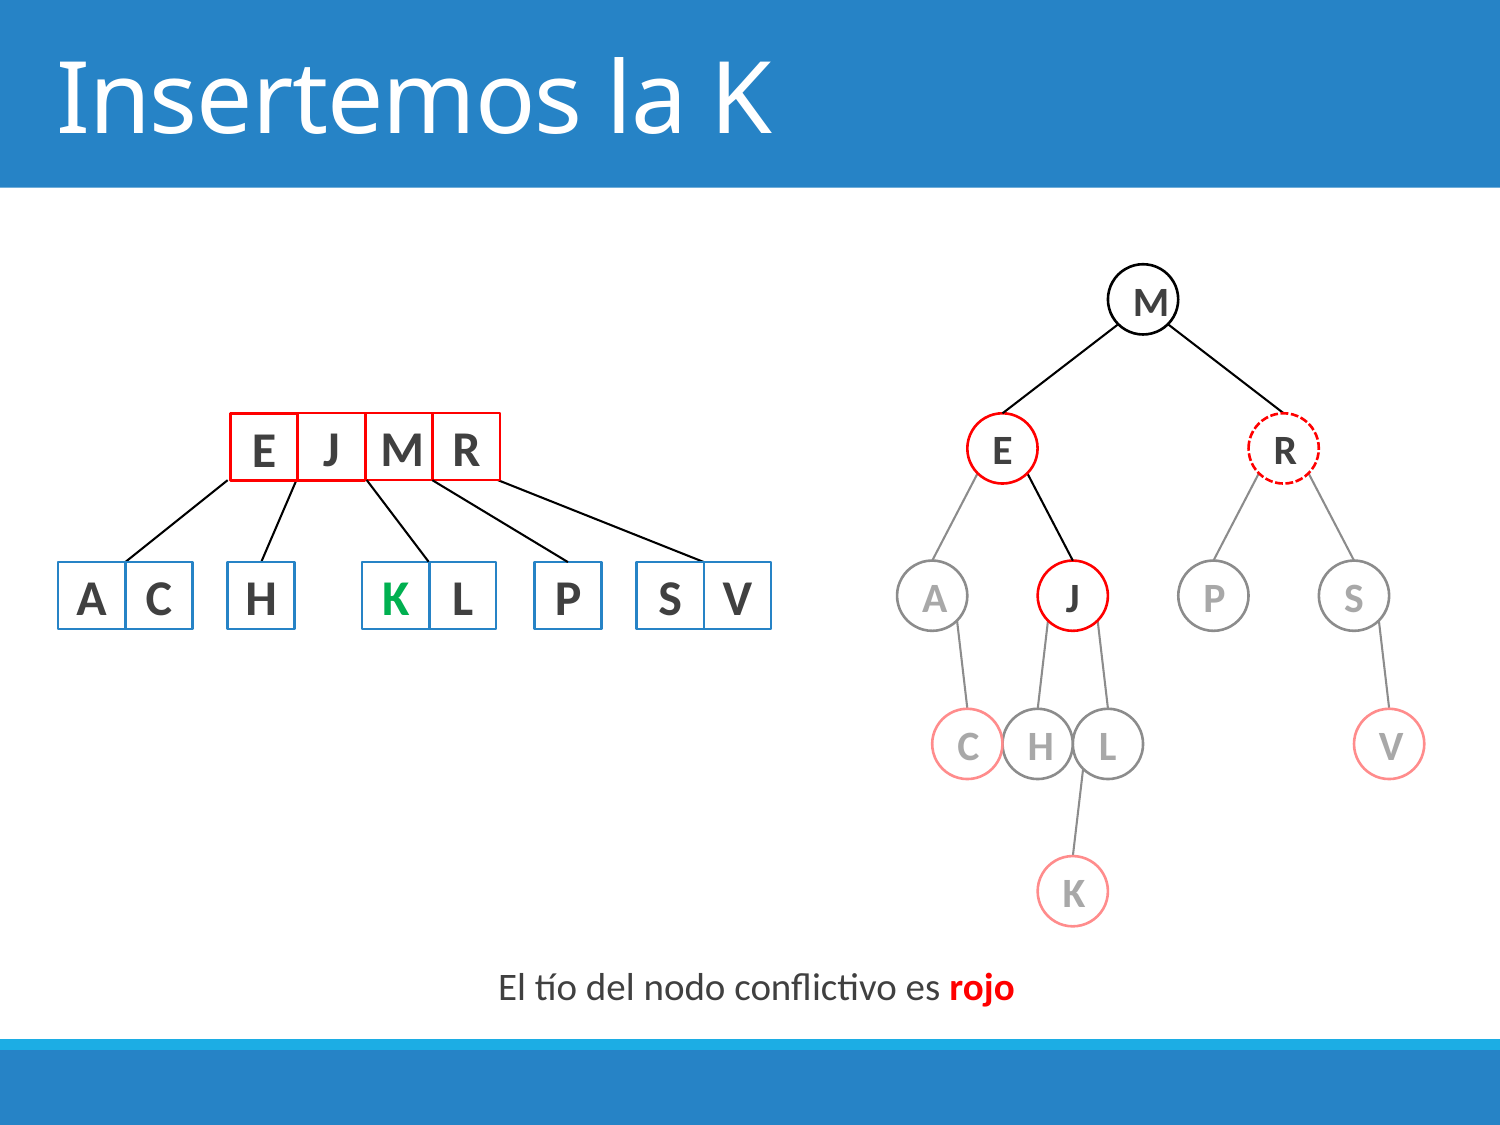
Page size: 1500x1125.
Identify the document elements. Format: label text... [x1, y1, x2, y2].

text_box V [703, 561, 772, 630]
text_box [1001, 323, 1119, 414]
text_box E [229, 412, 296, 482]
text_box J [296, 412, 366, 482]
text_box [1026, 472, 1074, 562]
text_box R [431, 412, 501, 477]
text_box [1378, 620, 1390, 710]
text_box M [366, 412, 431, 478]
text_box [435, 479, 569, 563]
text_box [956, 620, 968, 710]
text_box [124, 479, 229, 563]
title Insertemos la K [41, 0, 1459, 188]
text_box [1072, 768, 1084, 857]
text_box [814, 246, 1500, 932]
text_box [1167, 323, 1285, 414]
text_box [366, 479, 430, 563]
text_box C [124, 570, 194, 630]
text_box L [431, 570, 497, 630]
text_box M [1106, 262, 1180, 336]
text_box El tío del nodo conflictivo es rojo [41, 930, 1459, 1016]
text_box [1037, 620, 1049, 710]
text_box A [57, 561, 124, 630]
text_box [931, 472, 979, 562]
text_box R [1247, 413, 1321, 485]
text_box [575, 479, 705, 563]
text_box K [361, 561, 431, 630]
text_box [1097, 620, 1109, 710]
text_box J [1036, 560, 1110, 633]
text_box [1308, 472, 1355, 562]
text_box S [635, 573, 703, 630]
text_box P [533, 573, 603, 630]
text_box H [226, 561, 296, 630]
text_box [260, 479, 297, 563]
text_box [1212, 472, 1260, 562]
text_box E [966, 412, 1039, 485]
